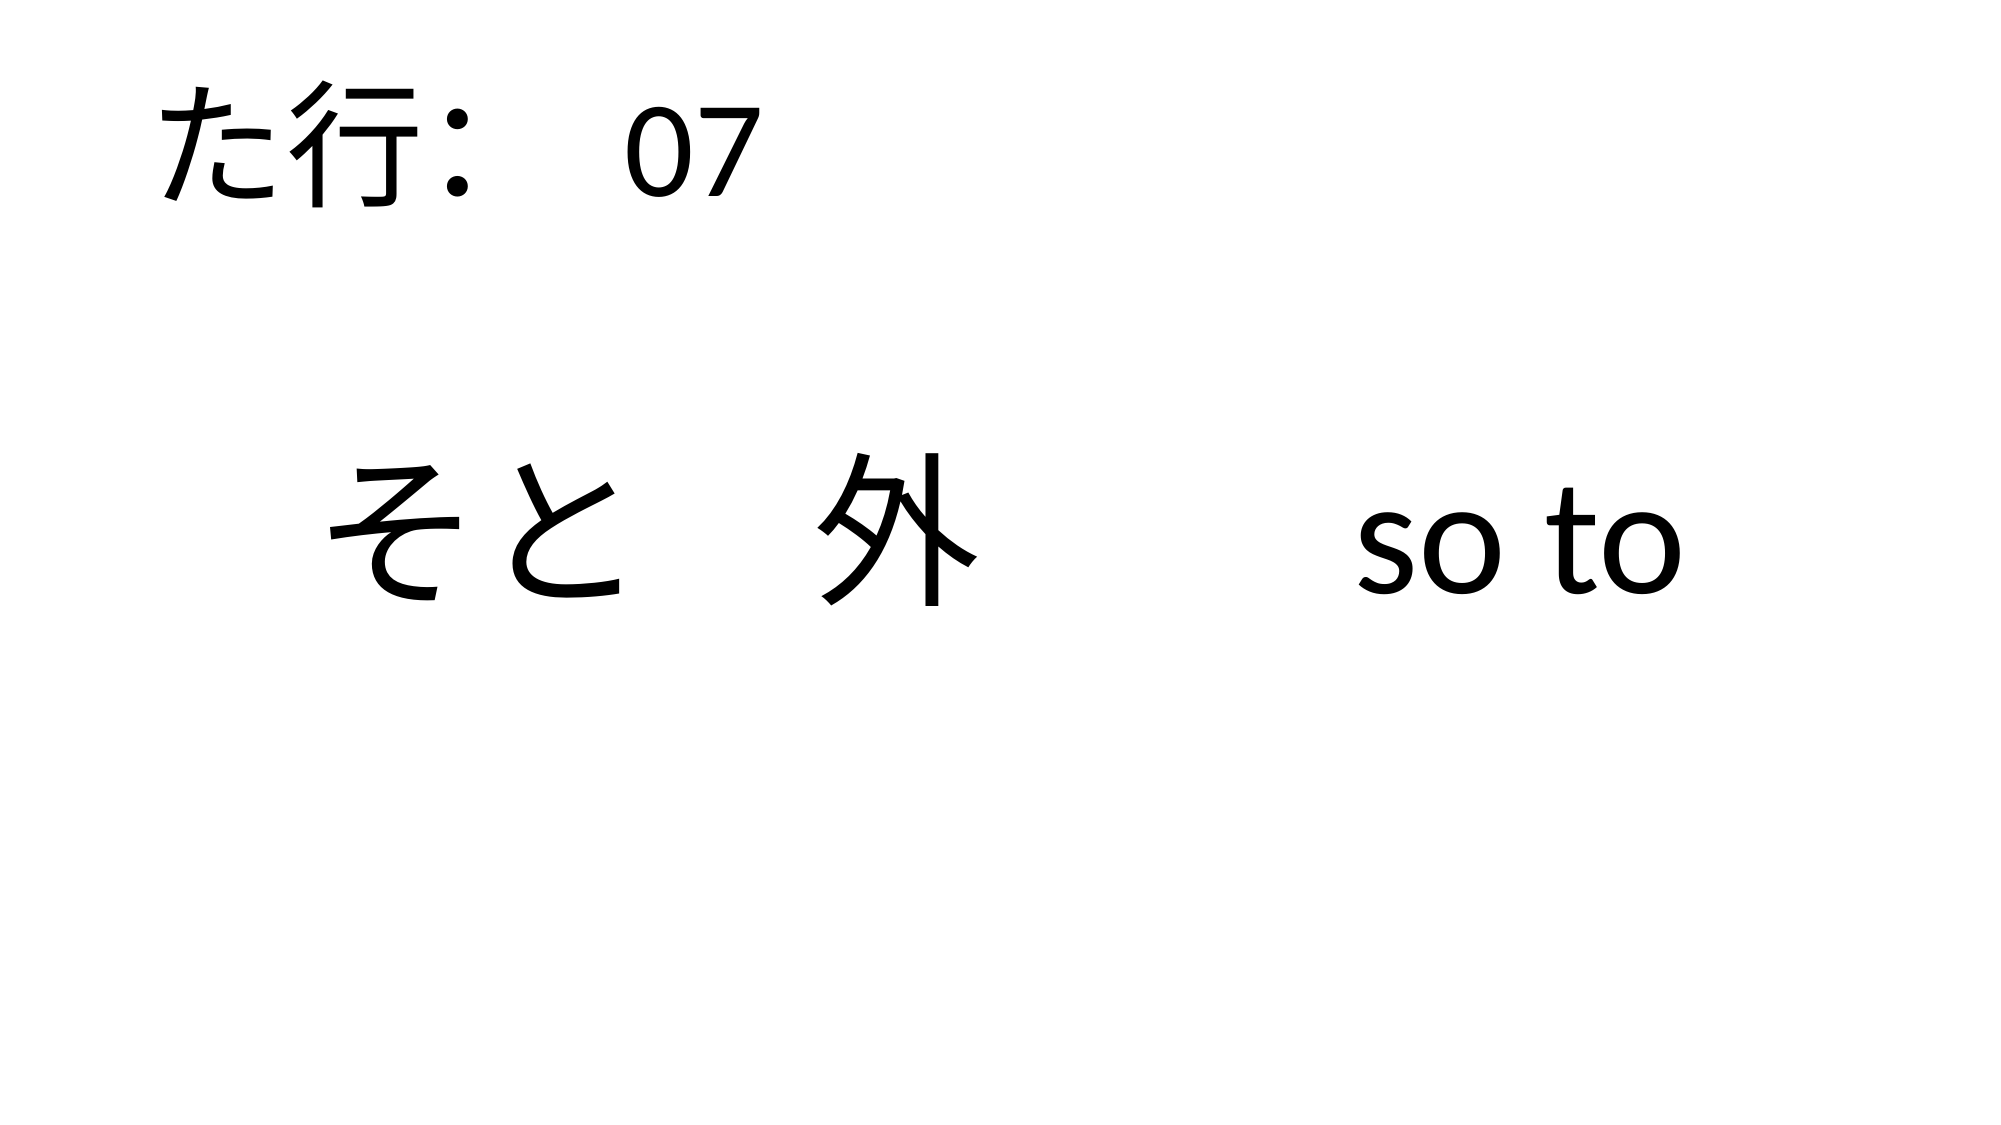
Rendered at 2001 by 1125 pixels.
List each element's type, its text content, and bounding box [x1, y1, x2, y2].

title そと 外 so to [137, 430, 1863, 649]
text_box た行： 07 [79, 77, 834, 228]
